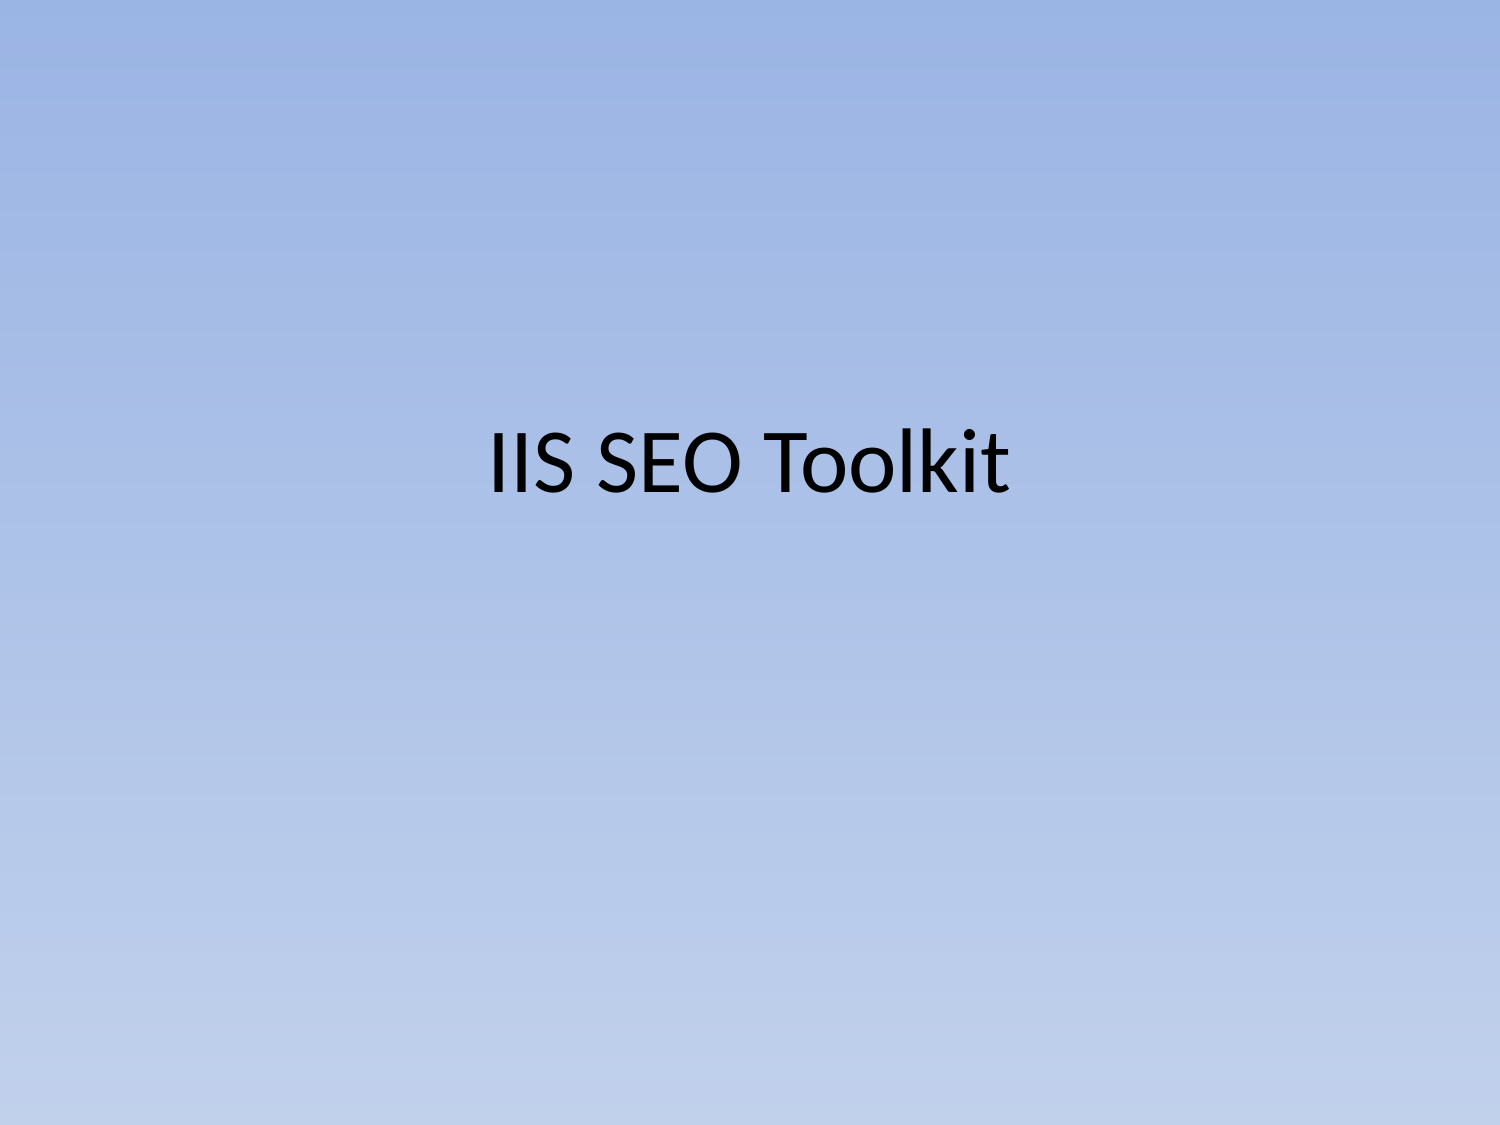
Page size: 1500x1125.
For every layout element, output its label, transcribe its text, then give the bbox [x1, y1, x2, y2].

title IIS SEO Toolkit [75, 362, 1425, 550]
